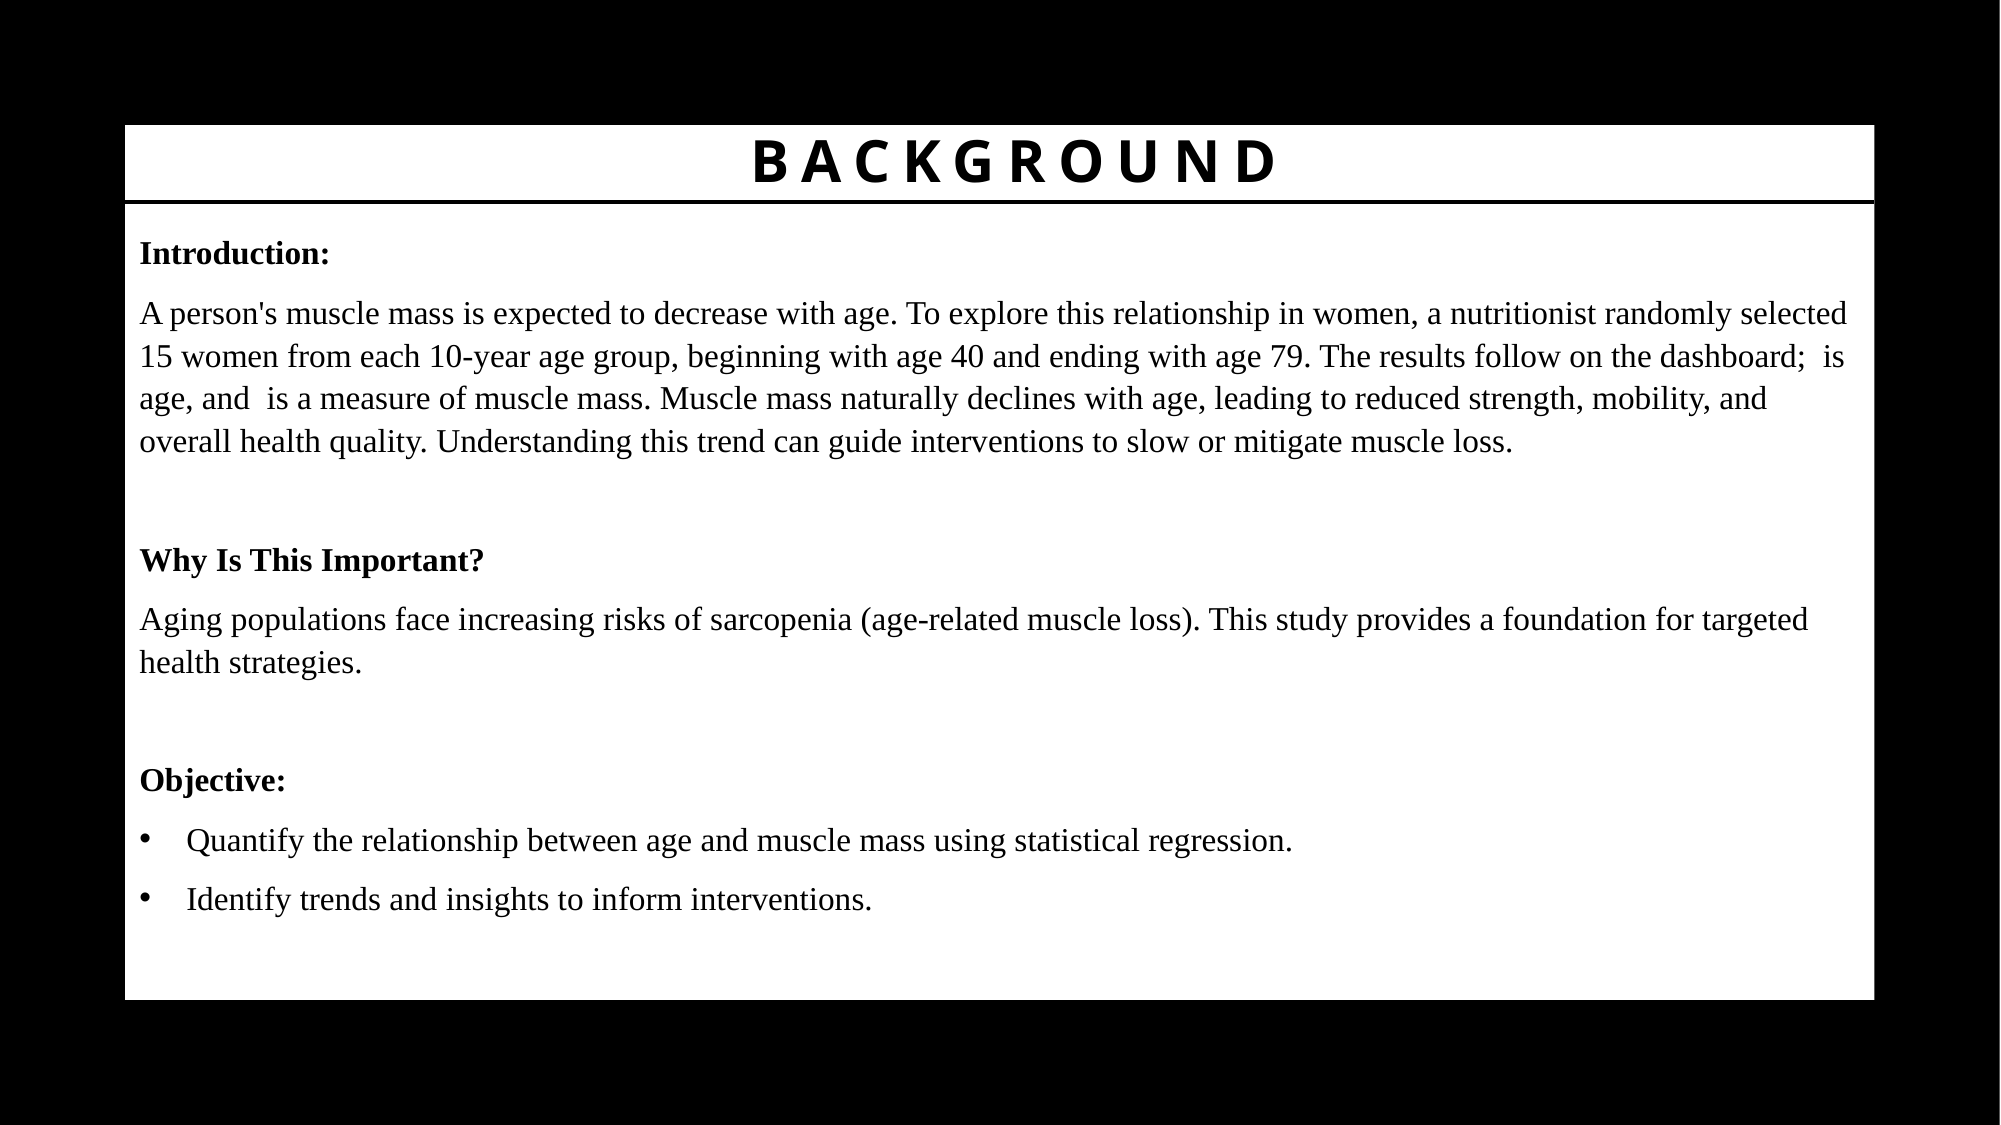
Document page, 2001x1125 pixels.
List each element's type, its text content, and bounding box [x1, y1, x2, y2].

title Background [152, 133, 1875, 201]
text_box [124, 124, 1875, 200]
text_box [0, 0, 2000, 1125]
text_box [124, 202, 1875, 1001]
